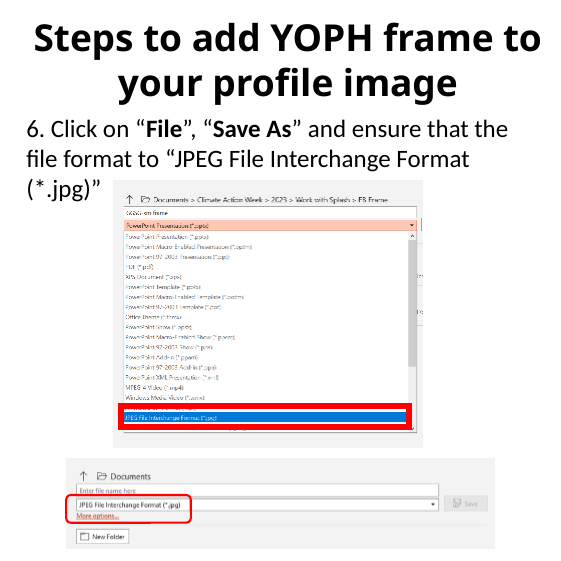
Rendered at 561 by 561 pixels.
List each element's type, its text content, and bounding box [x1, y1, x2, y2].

text_box Steps to add YOPH frame to your profile image [0, 5, 561, 86]
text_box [66, 458, 495, 549]
text_box 6. Click on “File”, “Save As” and ensure that the file format to “JPEG File Interchange Format (*.jpg)” [11, 104, 550, 210]
picture [112, 180, 423, 448]
